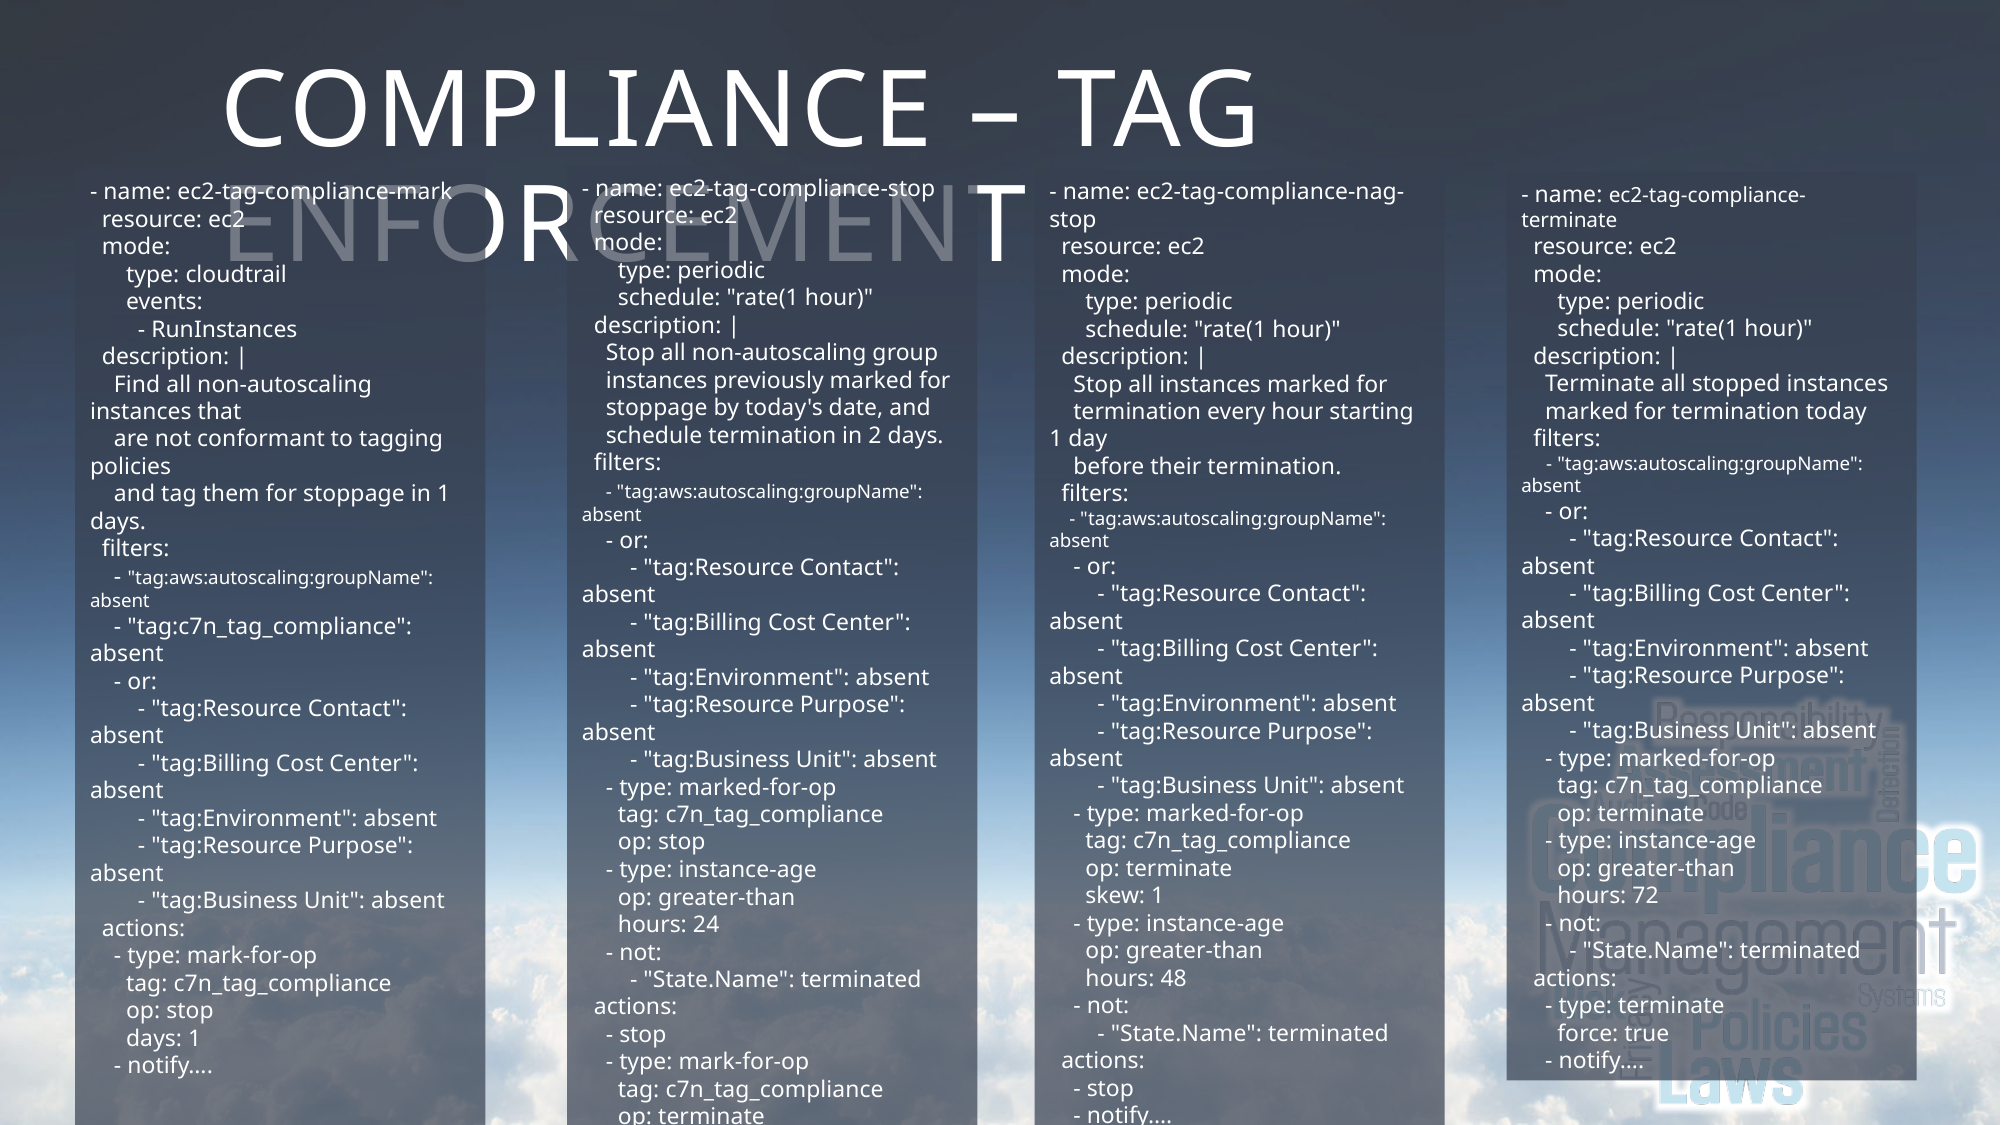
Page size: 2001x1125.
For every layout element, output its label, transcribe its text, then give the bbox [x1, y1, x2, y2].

text_box - name: ec2-tag-compliance-nag-stop resource: ec2 mode: type: periodic schedule: "rate(1 hour)" description: | Stop all instances marked for termination every hour starting 1 day before their termination. filters: - "tag:aws:autoscaling:groupName": absent - or: - "tag:Resource Contact": absent - "tag:Billing Cost Center": absent - "tag:Environment": absent - "tag:Resource Purpose": absent - "tag:Business Unit": absent - type: marked-for-op tag: c7n_tag_compliance op: terminate skew: 1 - type: instance-age op: greater-than hours: 48 - not: - "State.Name": terminated actions: - stop - notify…. [1034, 169, 1445, 1125]
picture [1492, 695, 2000, 1114]
text_box - name: ec2-tag-compliance-stop resource: ec2 mode: type: periodic schedule: "rate(1 hour)" description: | Stop all non-autoscaling group instances previously marked for stoppage by today's date, and schedule termination in 2 days. filters: - "tag:aws:autoscaling:groupName": absent - or: - "tag:Resource Contact": absent - "tag:Billing Cost Center": absent - "tag:Environment": absent - "tag:Resource Purpose": absent - "tag:Business Unit": absent - type: marked-for-op tag: c7n_tag_compliance op: stop - type: instance-age op: greater-than hours: 24 - not: - "State.Name": terminated actions: - stop - type: mark-for-op tag: c7n_tag_compliance op: terminate days: 2 - notify…. [567, 165, 978, 1125]
text_box - name: ec2-tag-compliance-mark resource: ec2 mode: type: cloudtrail events: - RunInstances description: | Find all non-autoscaling instances that are not conformant to tagging policies and tag them for stoppage in 1 days. filters: - "tag:aws:autoscaling:groupName": absent - "tag:c7n_tag_compliance": absent - or: - "tag:Resource Contact": absent - "tag:Billing Cost Center": absent - "tag:Environment": absent - "tag:Resource Purpose": absent - "tag:Business Unit": absent actions: - type: mark-for-op tag: c7n_tag_compliance op: stop days: 1 - notify…. [75, 169, 486, 1125]
text_box - name: ec2-tag-compliance-terminate resource: ec2 mode: type: periodic schedule: "rate(1 hour)" description: | Terminate all stopped instances marked for termination today filters: - "tag:aws:autoscaling:groupName": absent - or: - "tag:Resource Contact": absent - "tag:Billing Cost Center": absent - "tag:Environment": absent - "tag:Resource Purpose": absent - "tag:Business Unit": absent - type: marked-for-op tag: c7n_tag_compliance op: terminate - type: instance-age op: greater-than hours: 72 - not: - "State.Name": terminated actions: - type: terminate force: true - notify…. [1506, 171, 1917, 695]
title Compliance – Tag Enforcement [205, 47, 1875, 292]
